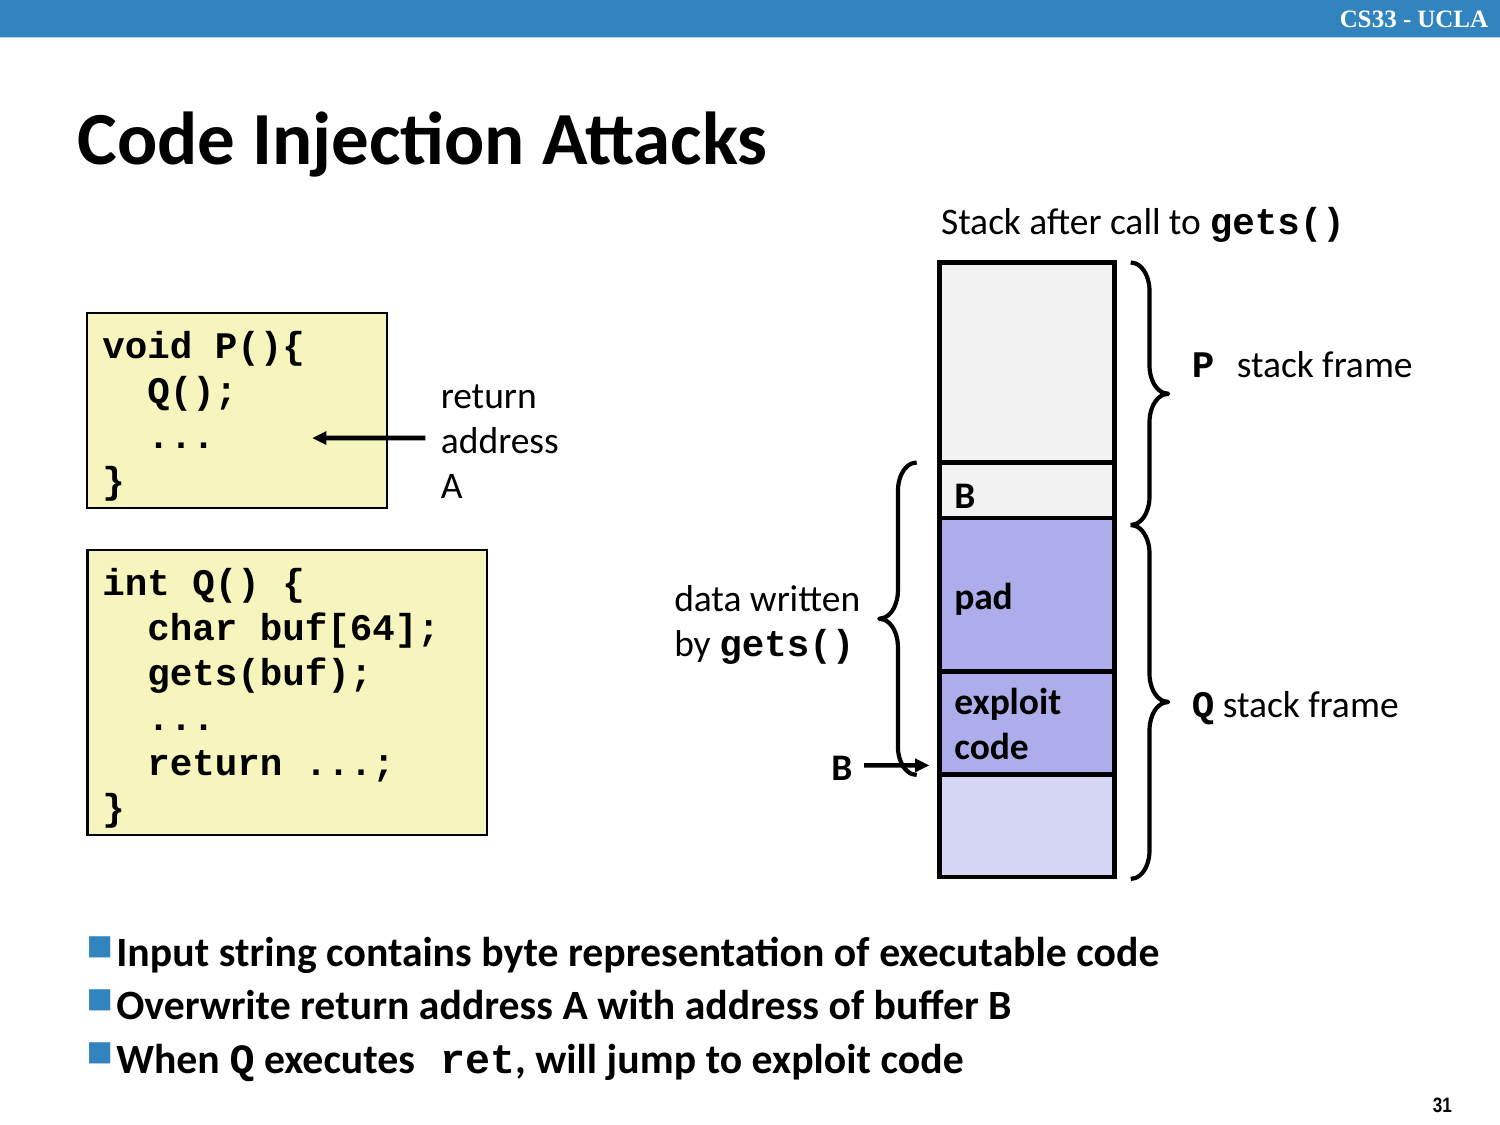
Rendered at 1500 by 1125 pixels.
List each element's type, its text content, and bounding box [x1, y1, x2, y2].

list Input string contains byte representation of executable code Overwrite return address A with address of buffer B When Q executes ret, will jump to exploit code [74, 912, 1430, 1101]
text_box [312, 431, 426, 445]
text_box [659, 189, 1431, 880]
title Code Injection Attacks [62, 87, 1426, 182]
text_box void P(){ Q(); ... } [87, 313, 388, 508]
text_box return address A [426, 363, 575, 514]
text_box int Q() { char buf[64]; gets(buf); ... return ...; } [87, 550, 488, 835]
